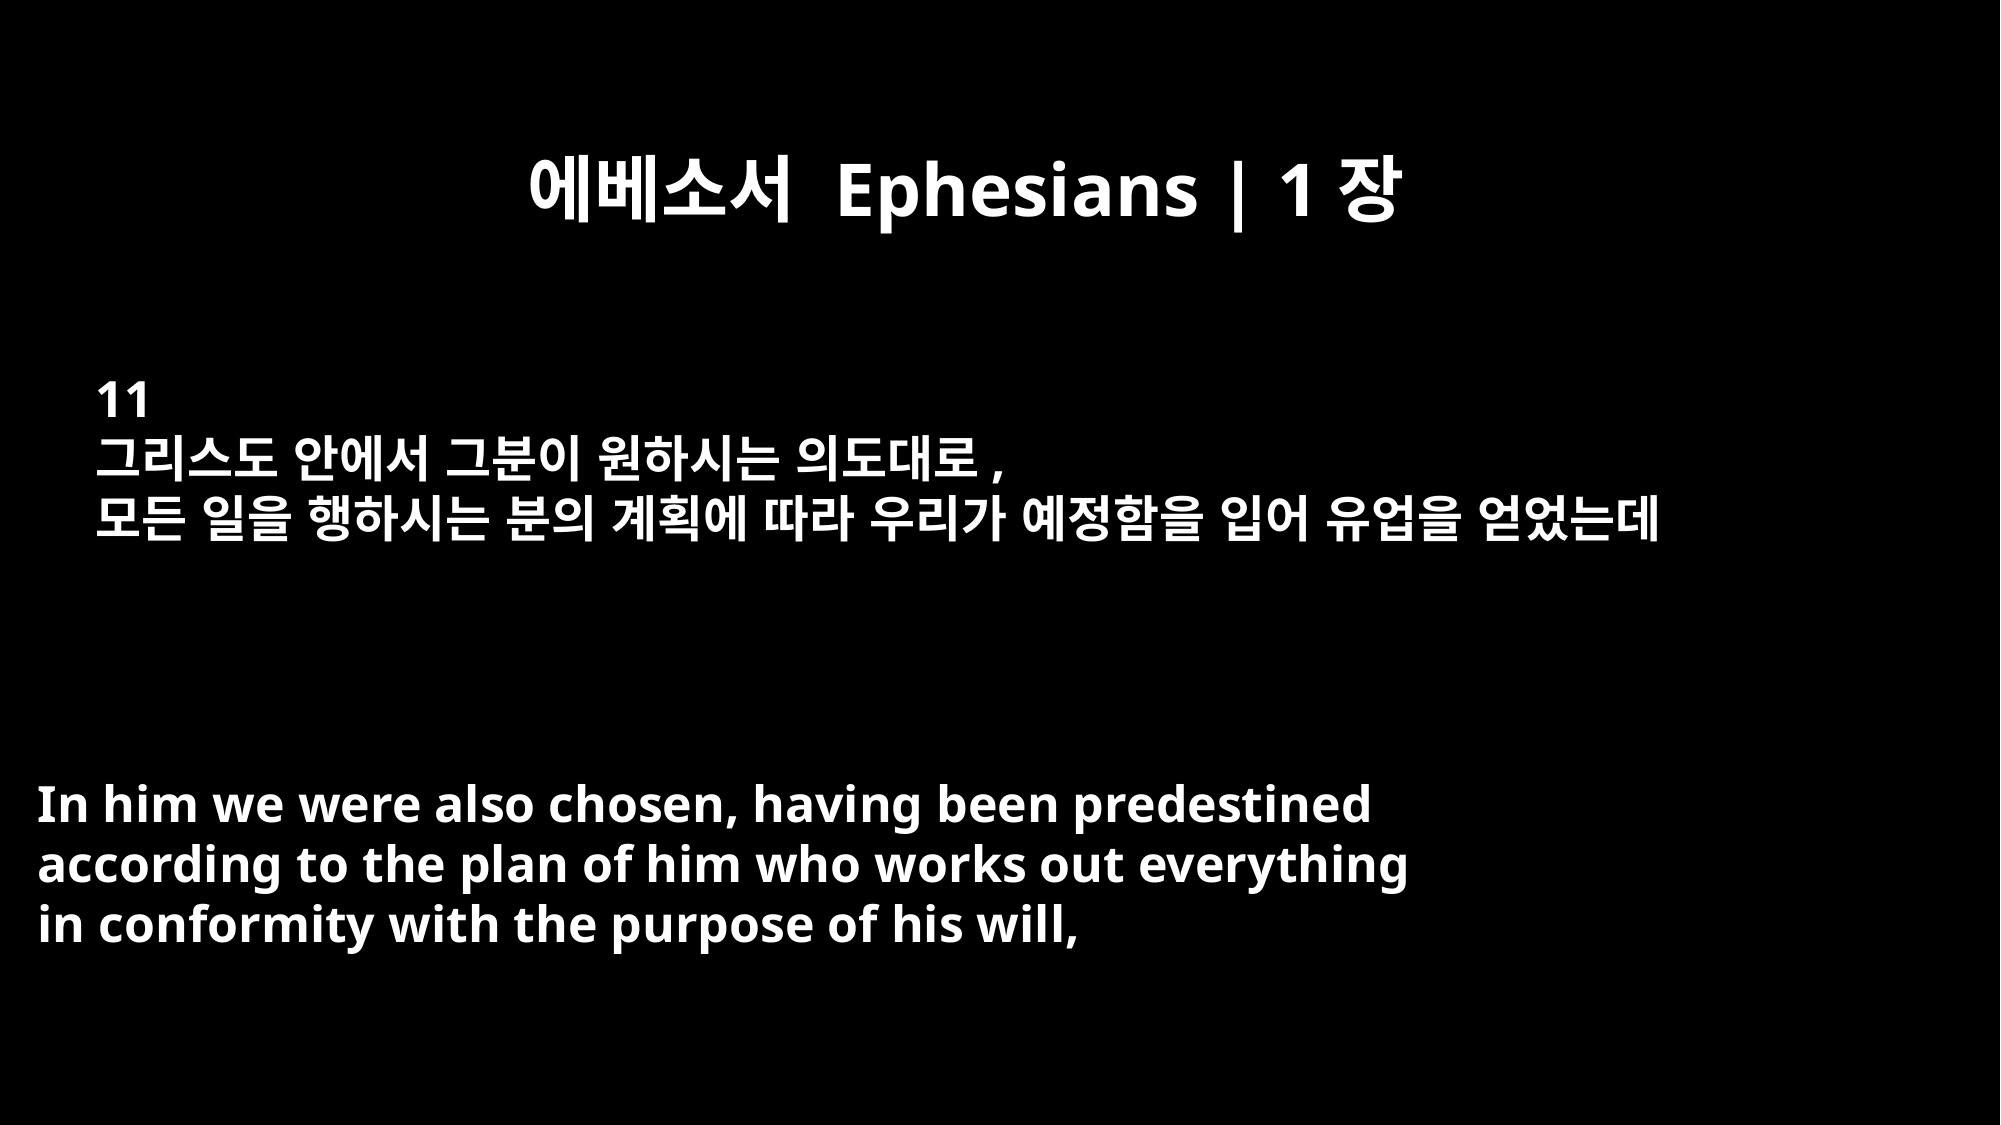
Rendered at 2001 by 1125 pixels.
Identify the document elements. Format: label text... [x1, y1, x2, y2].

text_box 11 그리스도 안에서 그분이 원하시는 의도대로, 모든 일을 행하시는 분의 계획에 따라 우리가 예정함을 입어 유업을 얻었는데 [80, 359, 1677, 555]
text_box In him we were also chosen, having been predestined according to the plan of him who works out everything in conformity with the purpose of his will, [22, 764, 1426, 960]
text_box 에베소서 Ephesians | 1장 [512, 136, 1420, 239]
